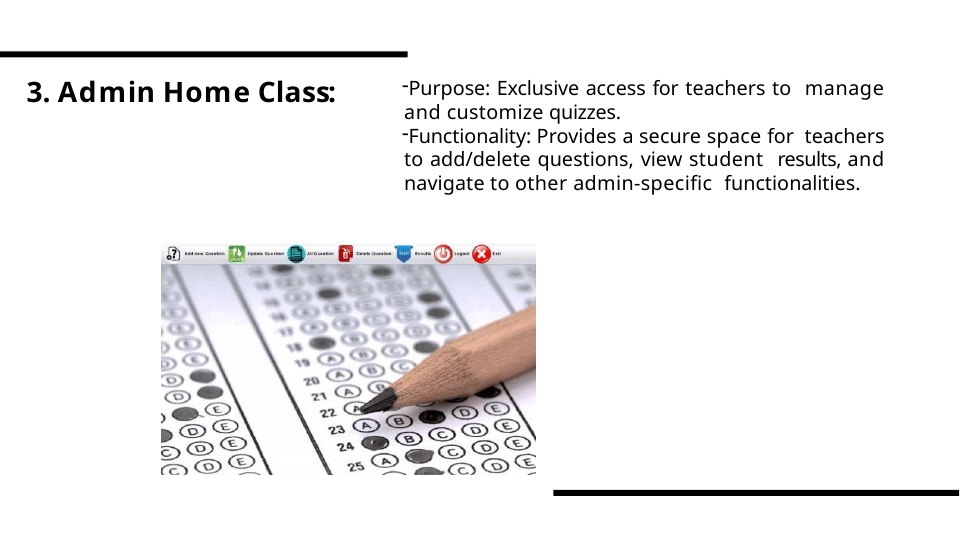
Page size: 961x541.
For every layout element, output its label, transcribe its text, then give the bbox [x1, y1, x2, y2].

picture [161, 240, 536, 475]
text_box Purpose: Exclusive access for teachers to manage and customize quizzes. Functionality: Provides a secure space for teachers to add/delete questions, view student results, and navigate to other admin-speciﬁc functionalities. [402, 73, 886, 195]
title 3. Admin Home Class: [24, 72, 341, 166]
text_box [553, 489, 960, 496]
